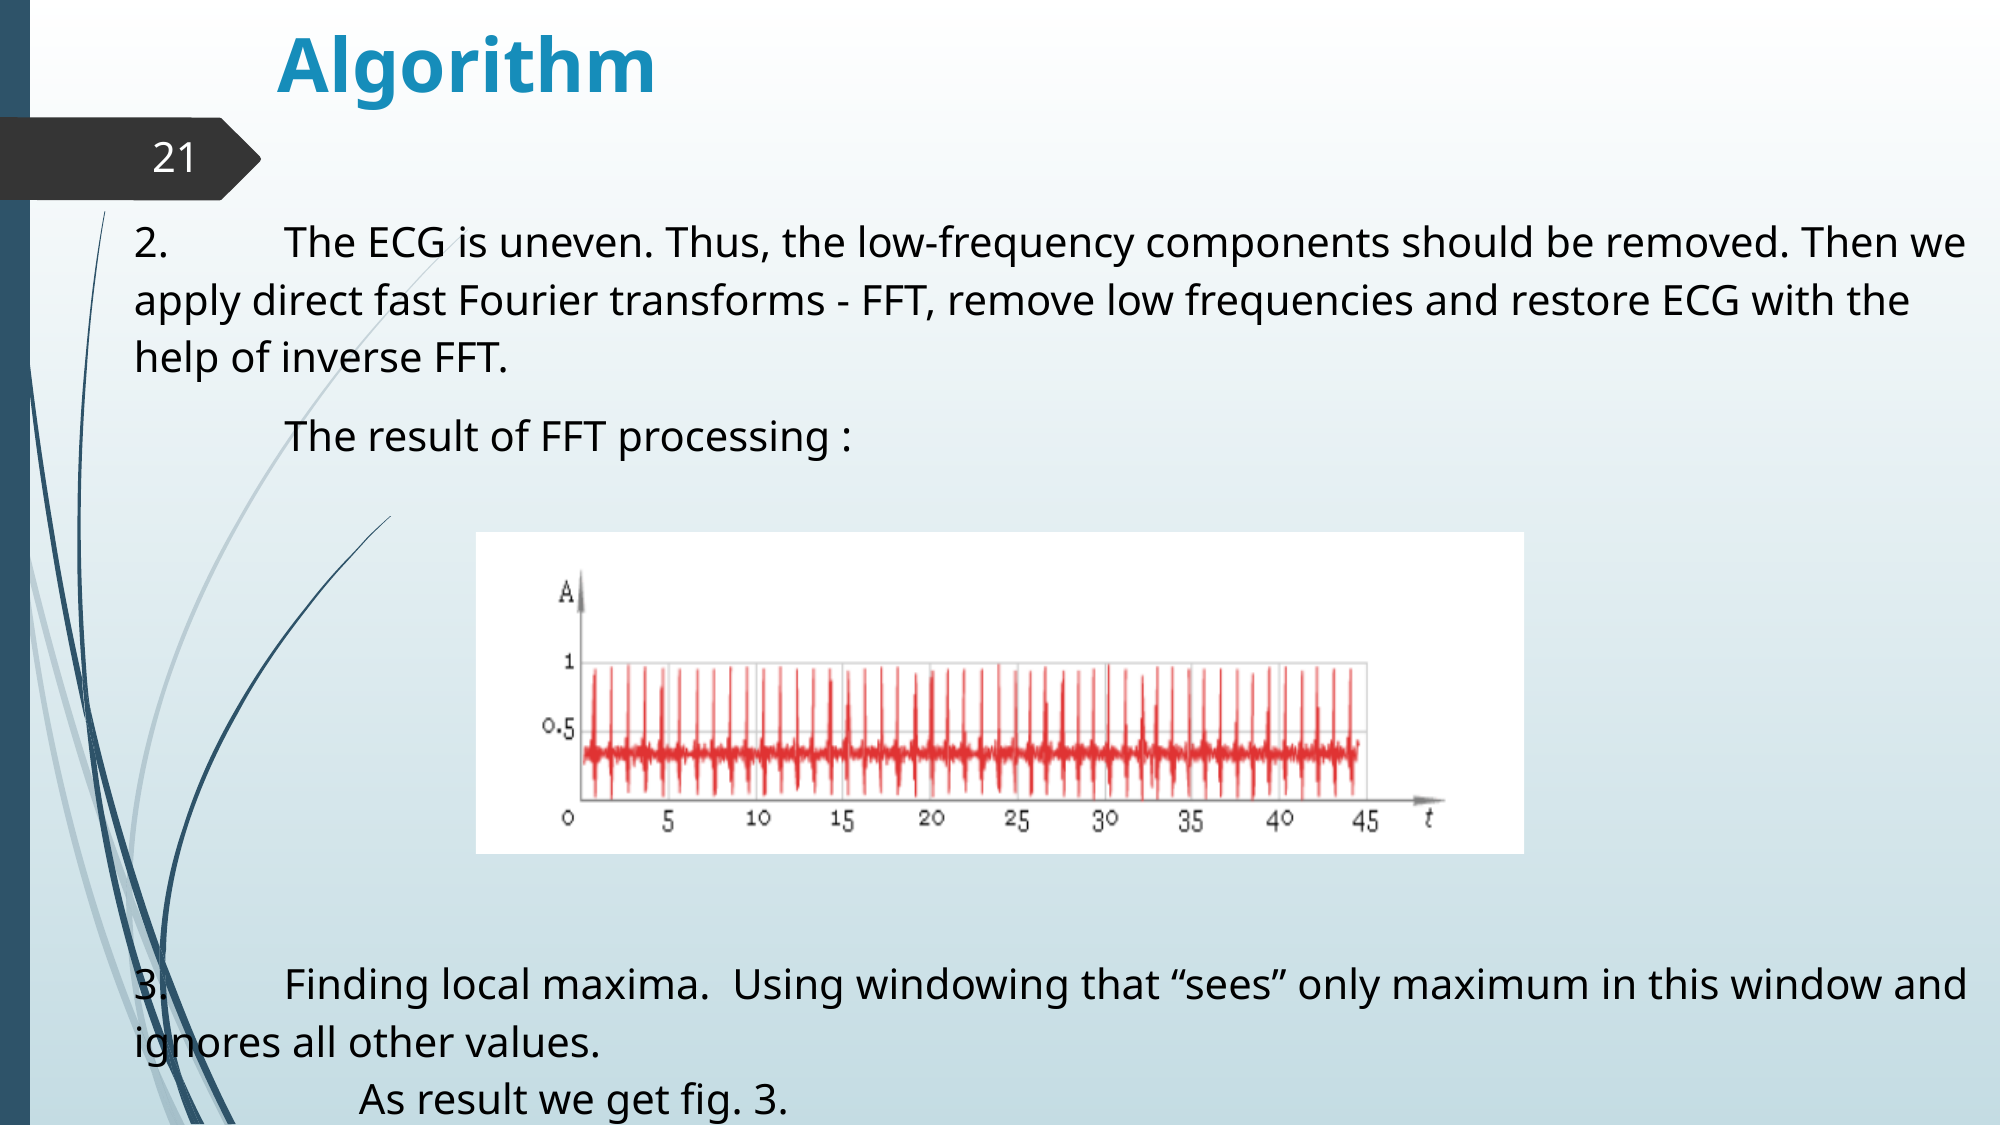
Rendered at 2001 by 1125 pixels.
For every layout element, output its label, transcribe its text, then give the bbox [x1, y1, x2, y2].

list 2. The ECG is uneven. Thus, the low-frequency components should be removed. Then we apply direct fast Fourier transforms - FFT, remove low frequencies and restore ECG with the help of inverse FFT. The result of FFT processing : 3. Finding local maxima. Using windowing that “sees” only maximum in this window and ignores all other values. As result we get fig. 3. [118, 201, 1988, 1125]
slide_number ‹#› [87, 129, 216, 190]
title Algorithm [87, 10, 1550, 130]
picture [475, 531, 1525, 855]
